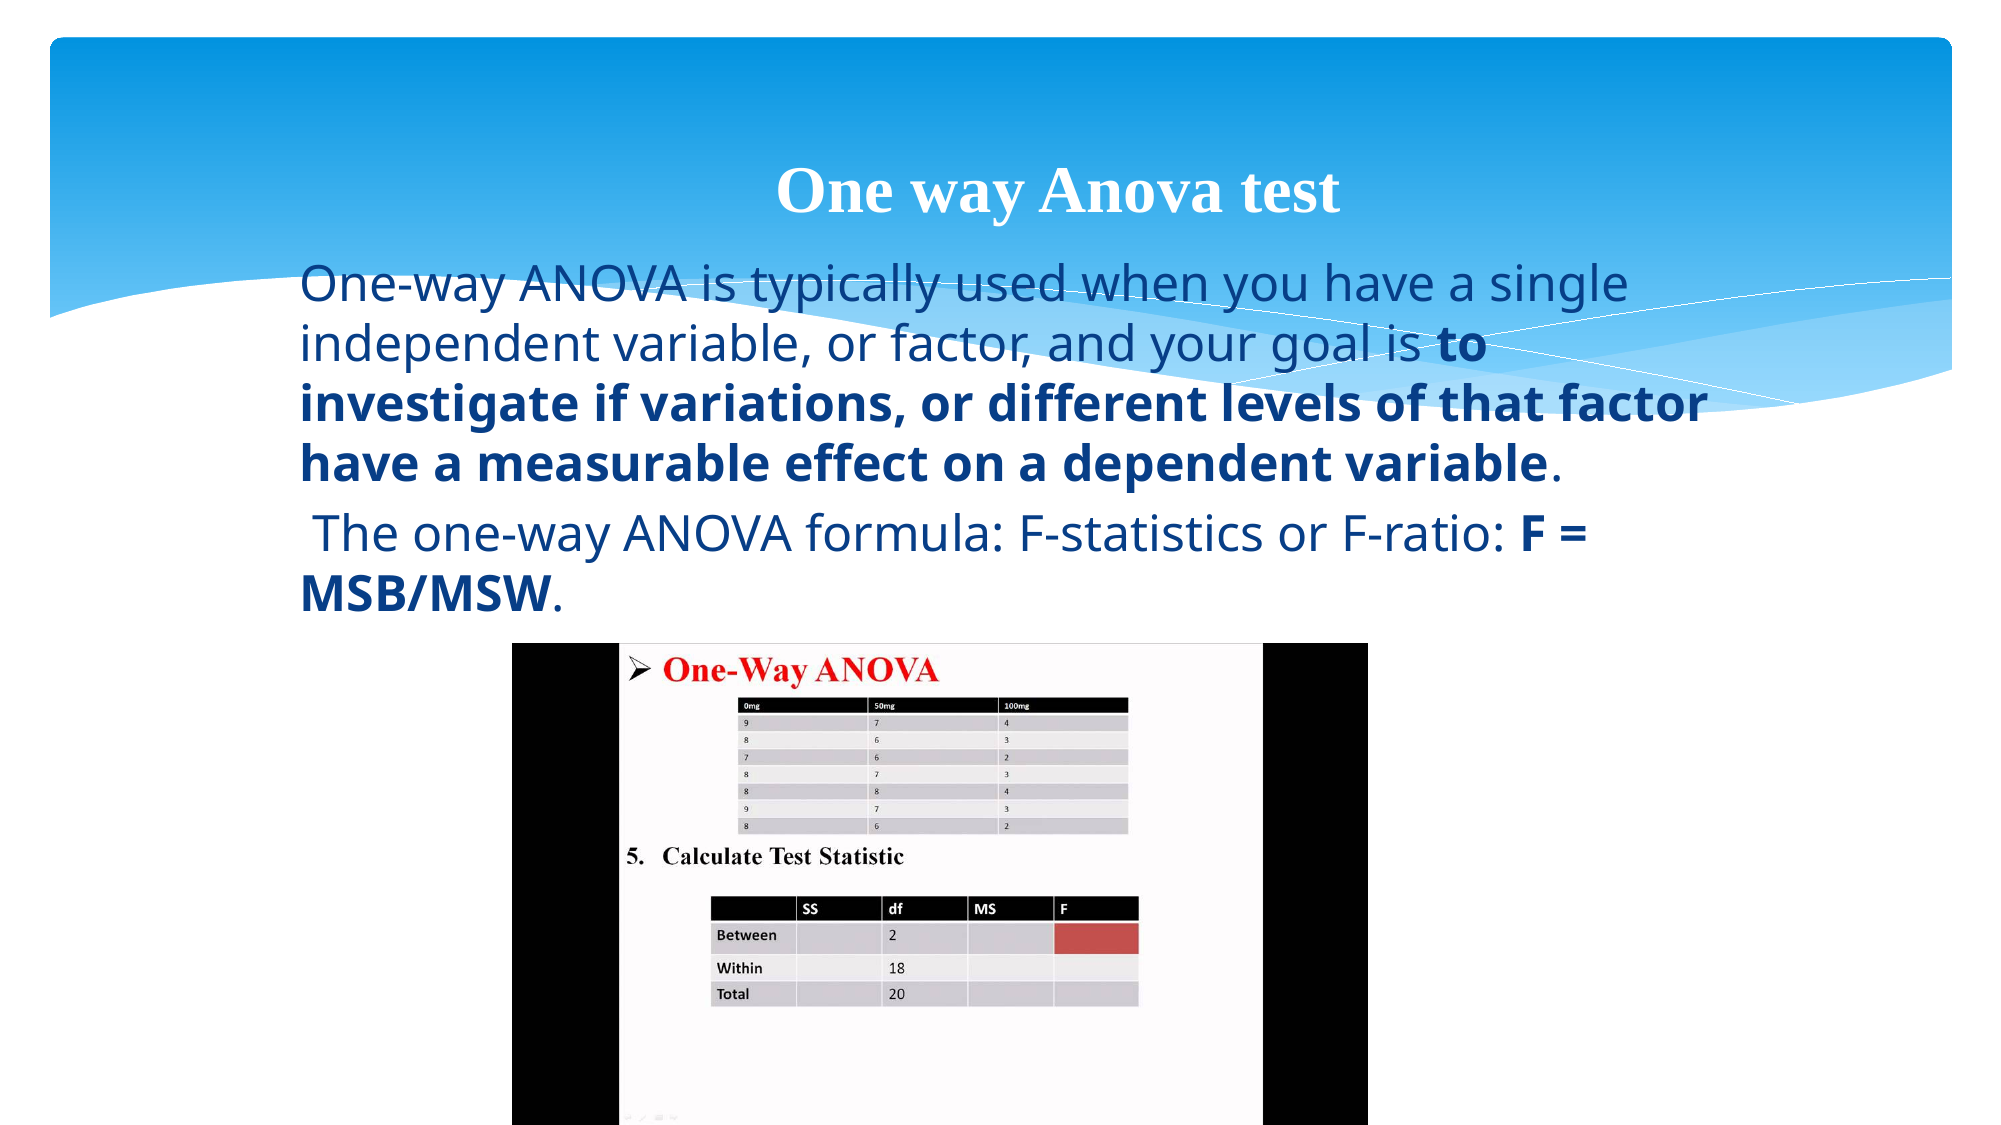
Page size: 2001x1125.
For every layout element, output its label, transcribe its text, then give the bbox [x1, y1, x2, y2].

list One-way ANOVA is typically used when you have a single independent variable, or factor, and your goal is to investigate if variations, or different levels of that factor have a measurable effect on a dependent variable. The one-way ANOVA formula: F-statistics or F-ratio: F = MSB/MSW. [284, 243, 1753, 932]
picture [511, 643, 1368, 1125]
title One way Anova test [514, 136, 1603, 236]
